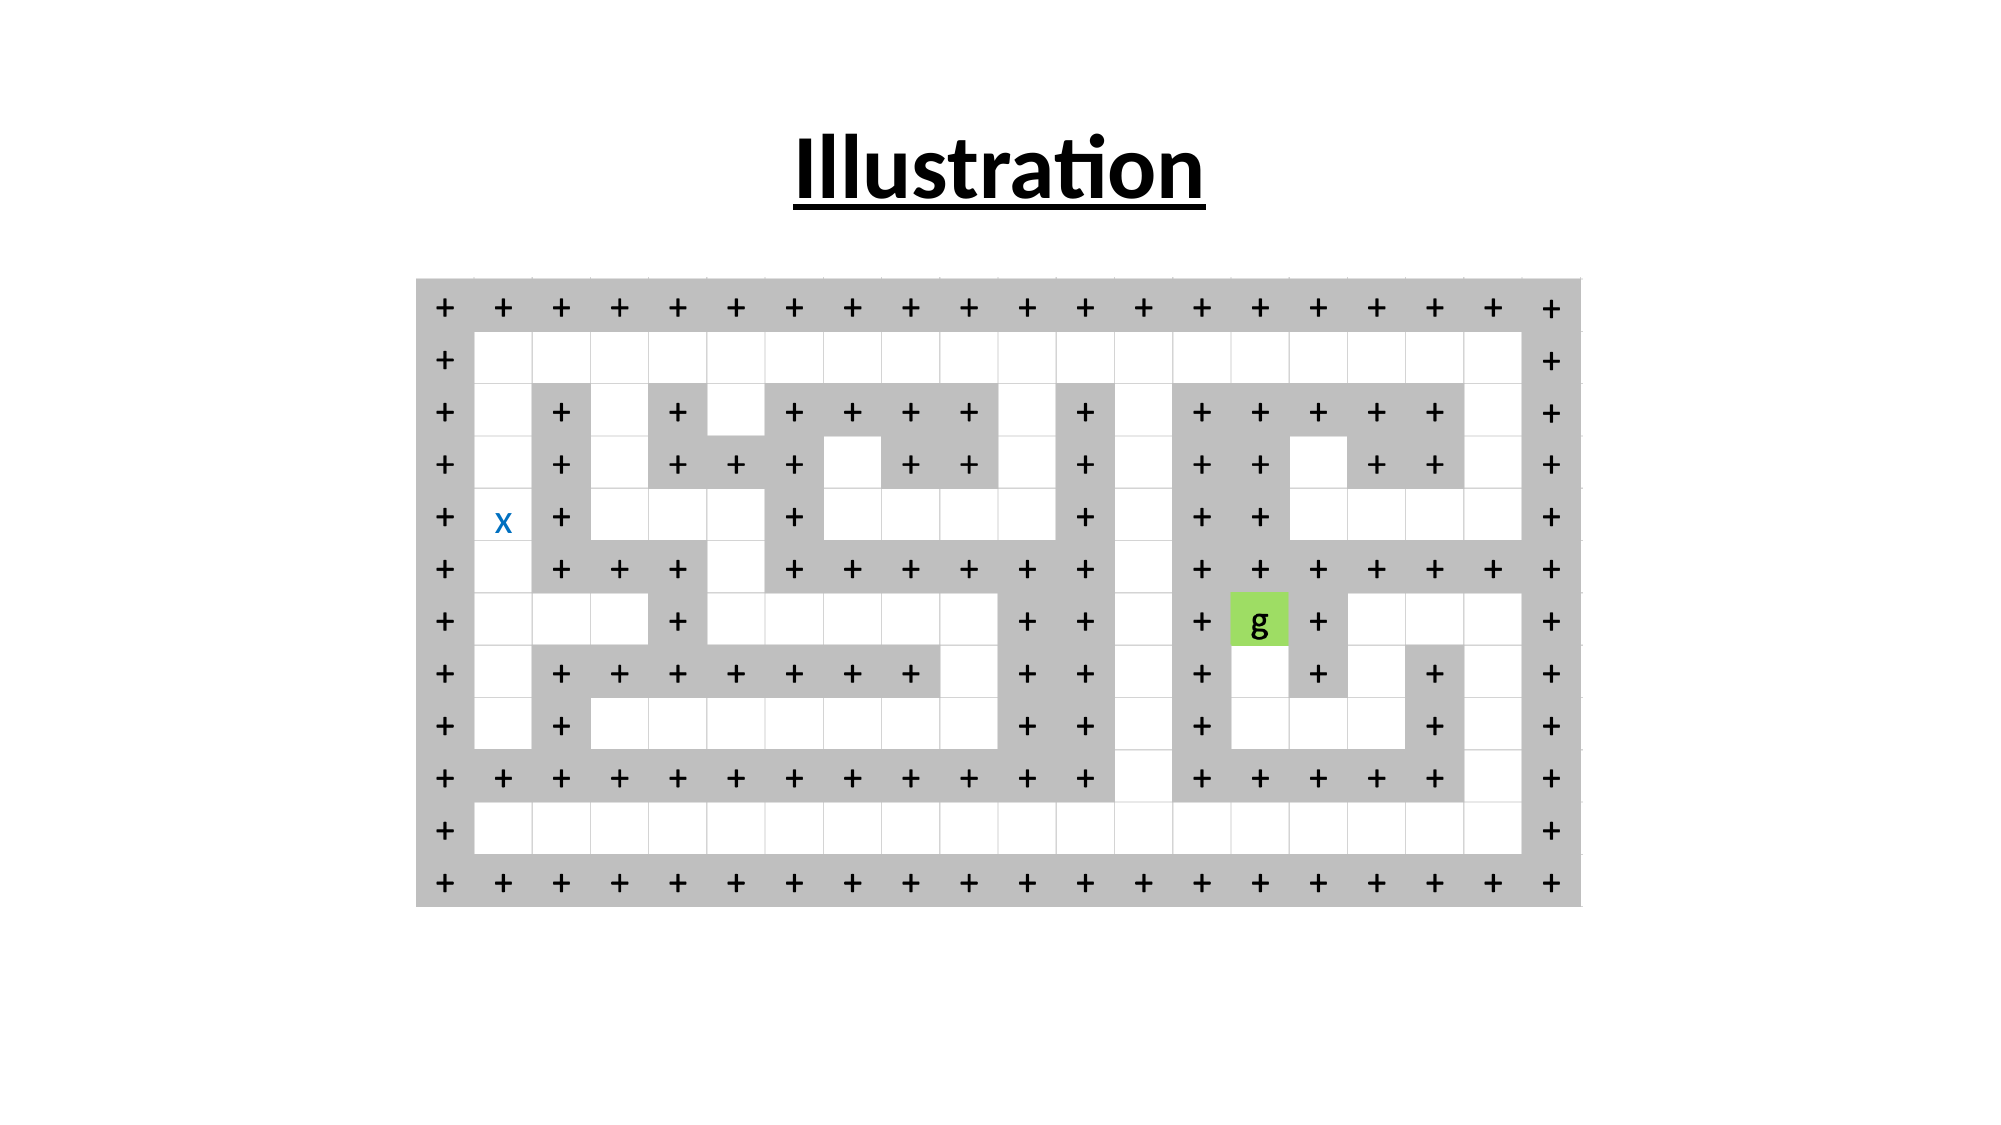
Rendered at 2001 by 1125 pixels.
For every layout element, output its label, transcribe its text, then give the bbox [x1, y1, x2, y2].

title Illustration [137, 59, 1863, 278]
picture [416, 277, 1584, 907]
